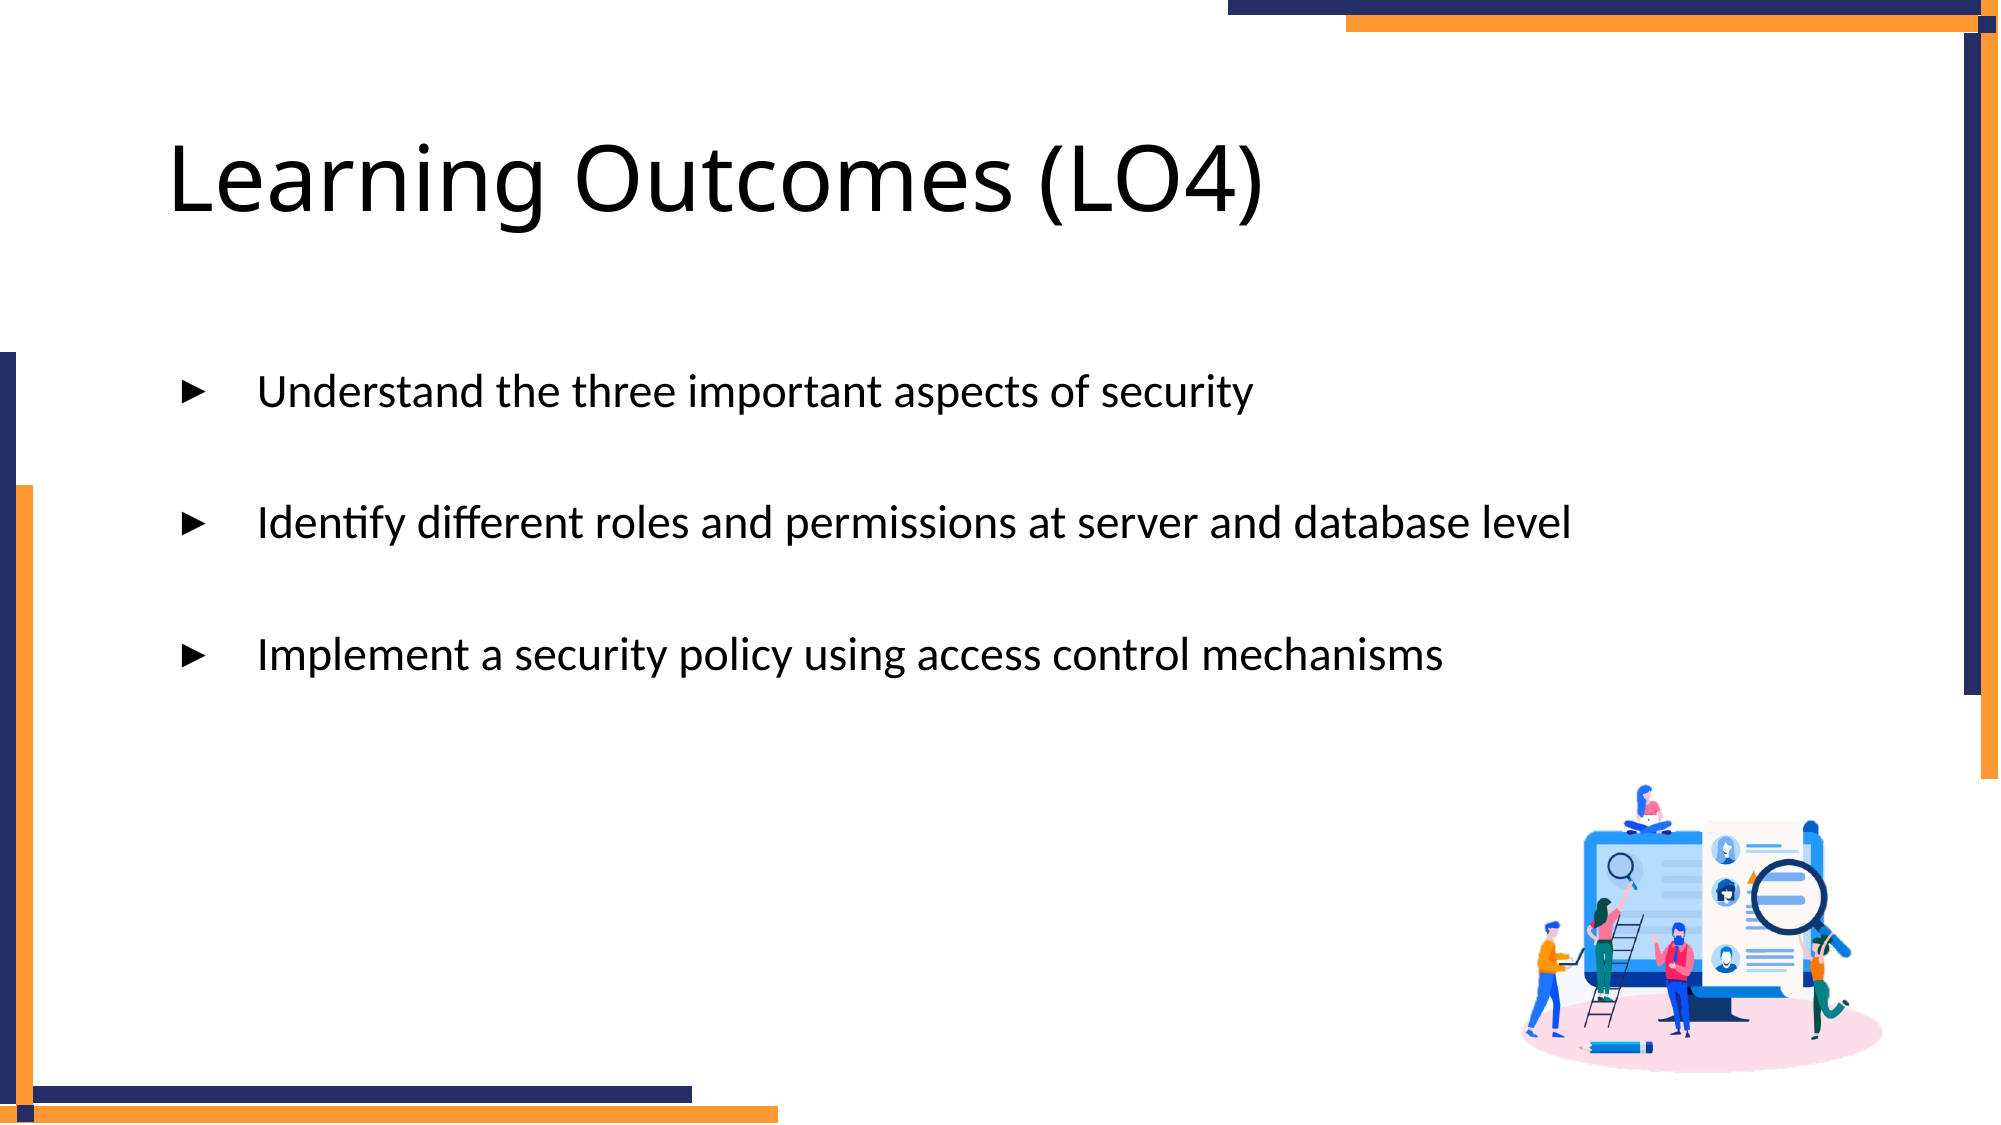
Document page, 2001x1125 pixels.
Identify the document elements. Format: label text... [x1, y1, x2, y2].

picture [1462, 774, 1937, 1085]
list Understand the three important aspects of security Identify different roles and permissions at server and database level Implement a security policy using access control mechanisms [156, 302, 1832, 1071]
title Learning Outcomes (LO4) [166, 132, 1279, 289]
